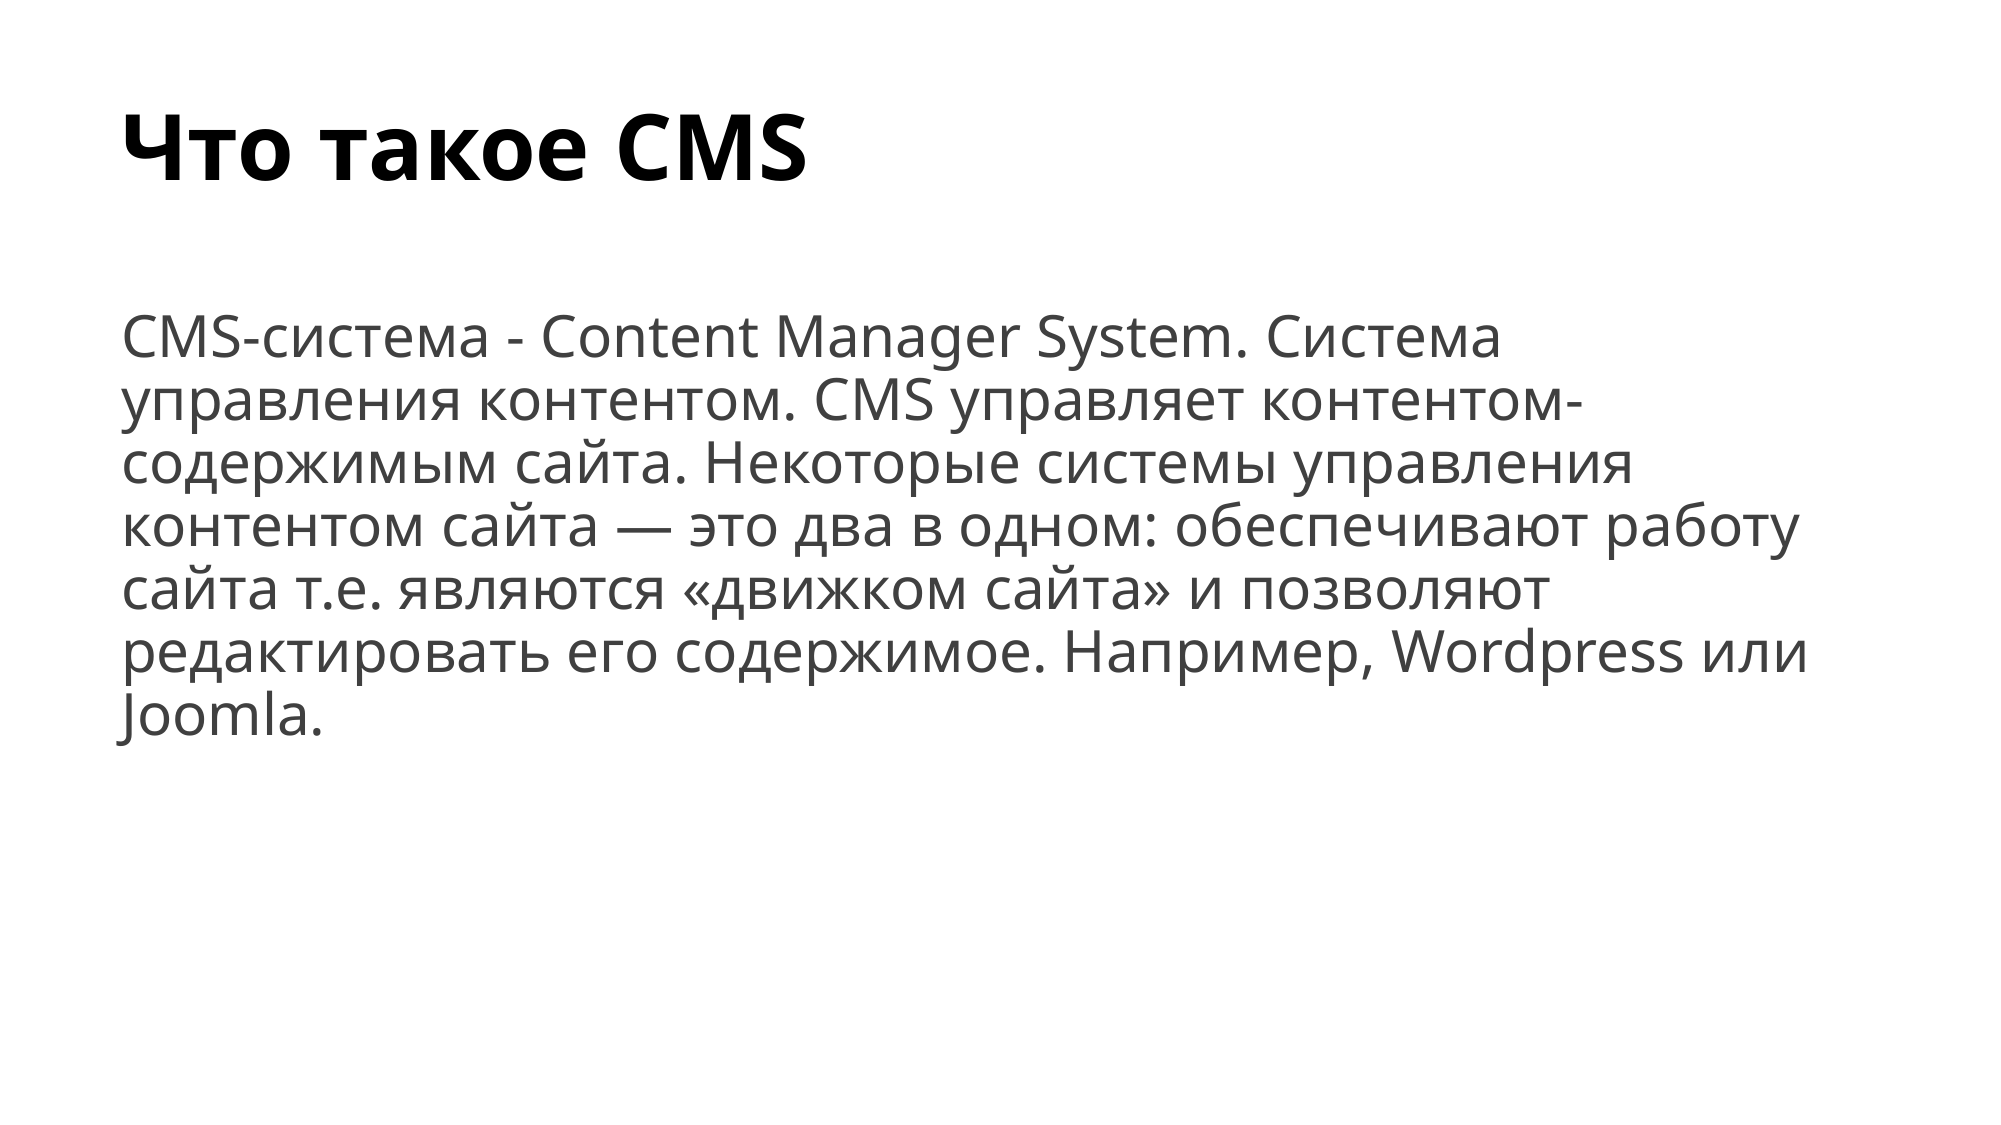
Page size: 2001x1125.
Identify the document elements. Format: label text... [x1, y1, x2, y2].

title Что такое CMS [106, 42, 1832, 260]
list СMS-система - Content Manager System. Система управления контентом. CMS управляет контентом- содержимым сайта. Некоторые системы управления контентом сайта — это два в одном: обеспечивают работу сайта т.е. являются «движком сайта» и позволяют редактировать его содержимое. Например, Wordpress или Joomla. [106, 299, 1832, 1014]
